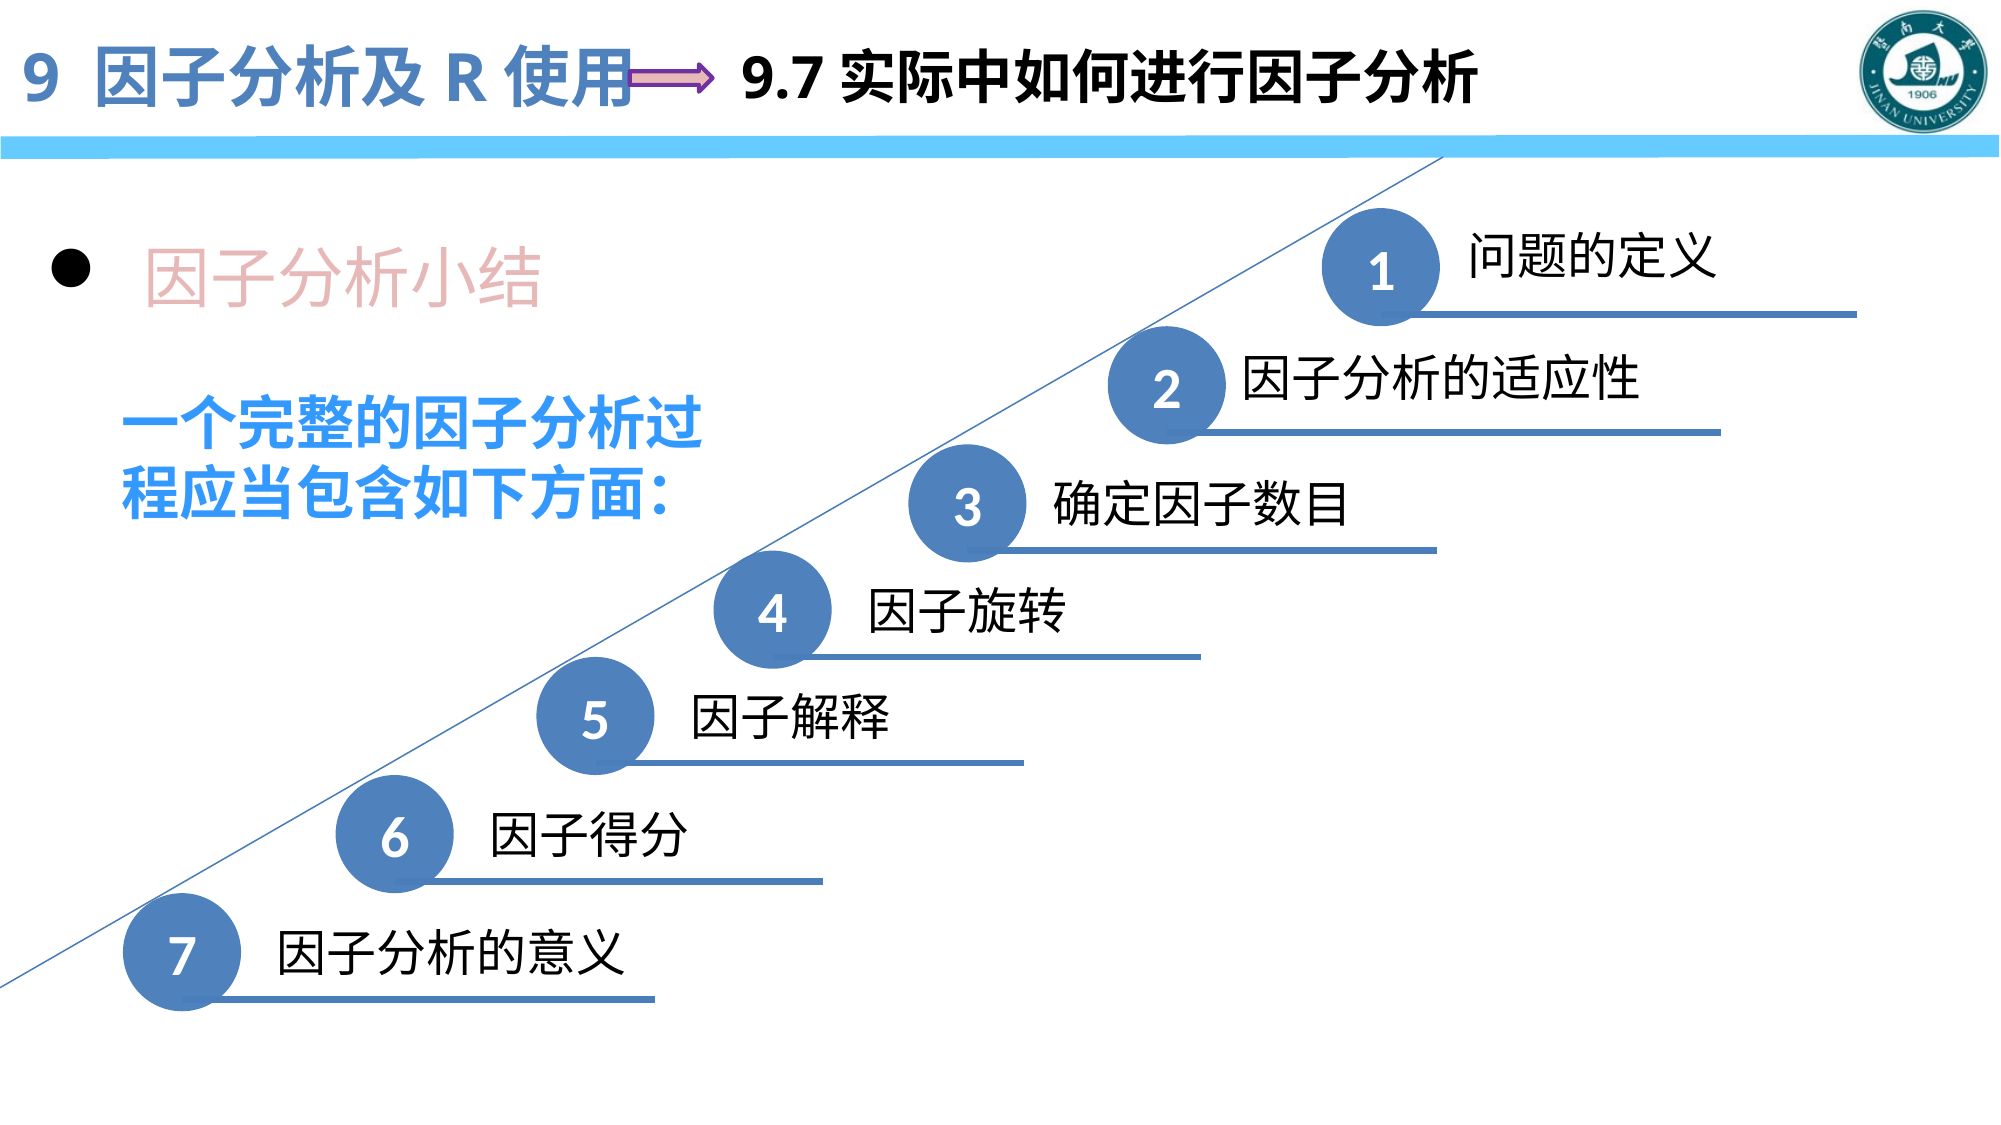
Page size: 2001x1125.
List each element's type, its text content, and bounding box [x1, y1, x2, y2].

text_box 9.7实际中如何进行因子分析 [922, 33, 1520, 118]
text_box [122, 892, 655, 1012]
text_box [0, 156, 1444, 988]
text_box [1448, 207, 1858, 327]
picture [1856, 6, 1989, 134]
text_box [1448, 325, 1721, 445]
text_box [335, 774, 824, 894]
text_box [627, 62, 715, 94]
text_box 9 因子分析及R使用 [7, 27, 922, 123]
